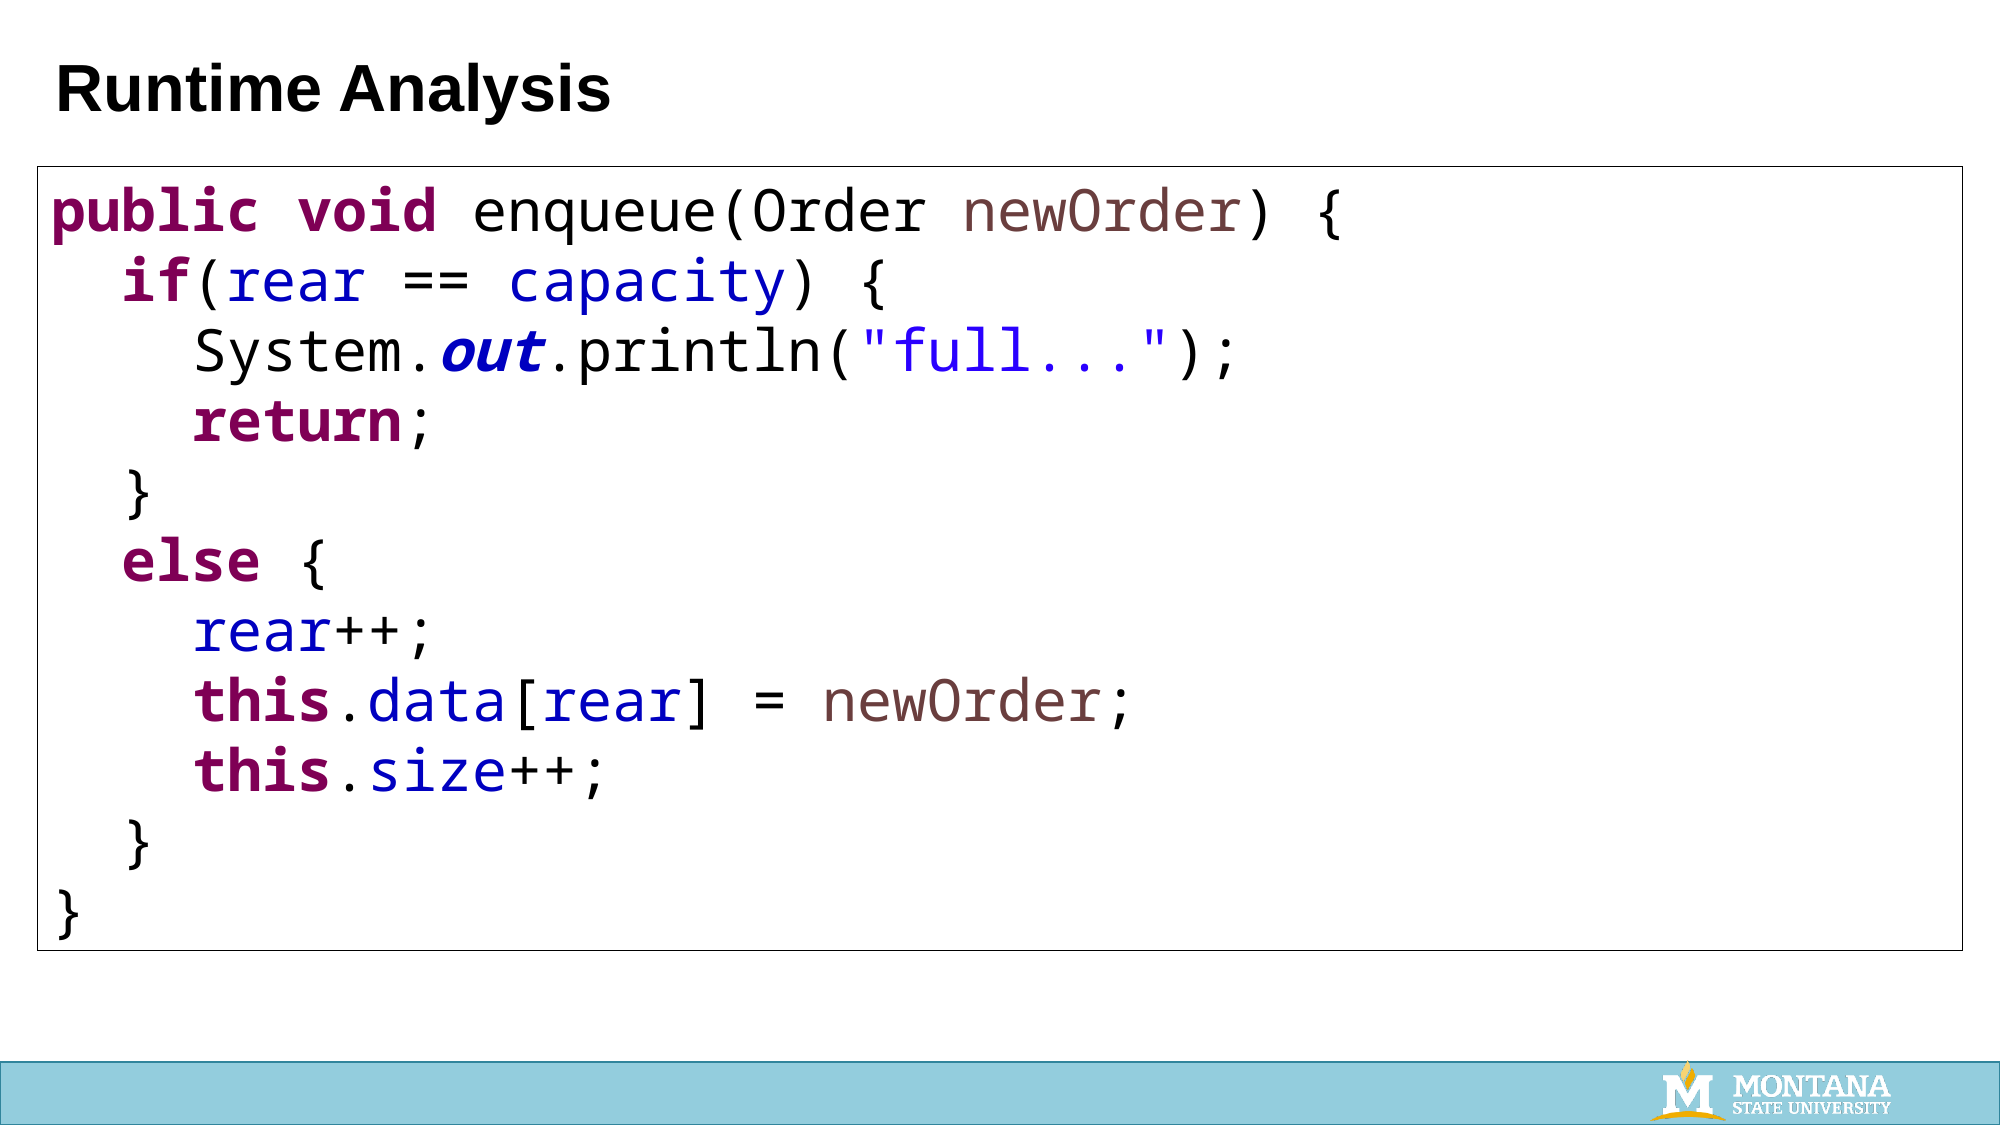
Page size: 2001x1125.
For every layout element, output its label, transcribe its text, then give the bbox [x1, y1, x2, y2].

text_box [0, 1060, 1647, 1125]
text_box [1892, 1060, 2000, 1125]
picture [1649, 1060, 1892, 1122]
text_box public void enqueue(Order newOrder) { if(rear == capacity) { System.out.println("full..."); return; } else { rear++; this.data[rear] = newOrder; this.size++; } } [37, 166, 1963, 951]
text_box Runtime Analysis [41, 37, 628, 133]
